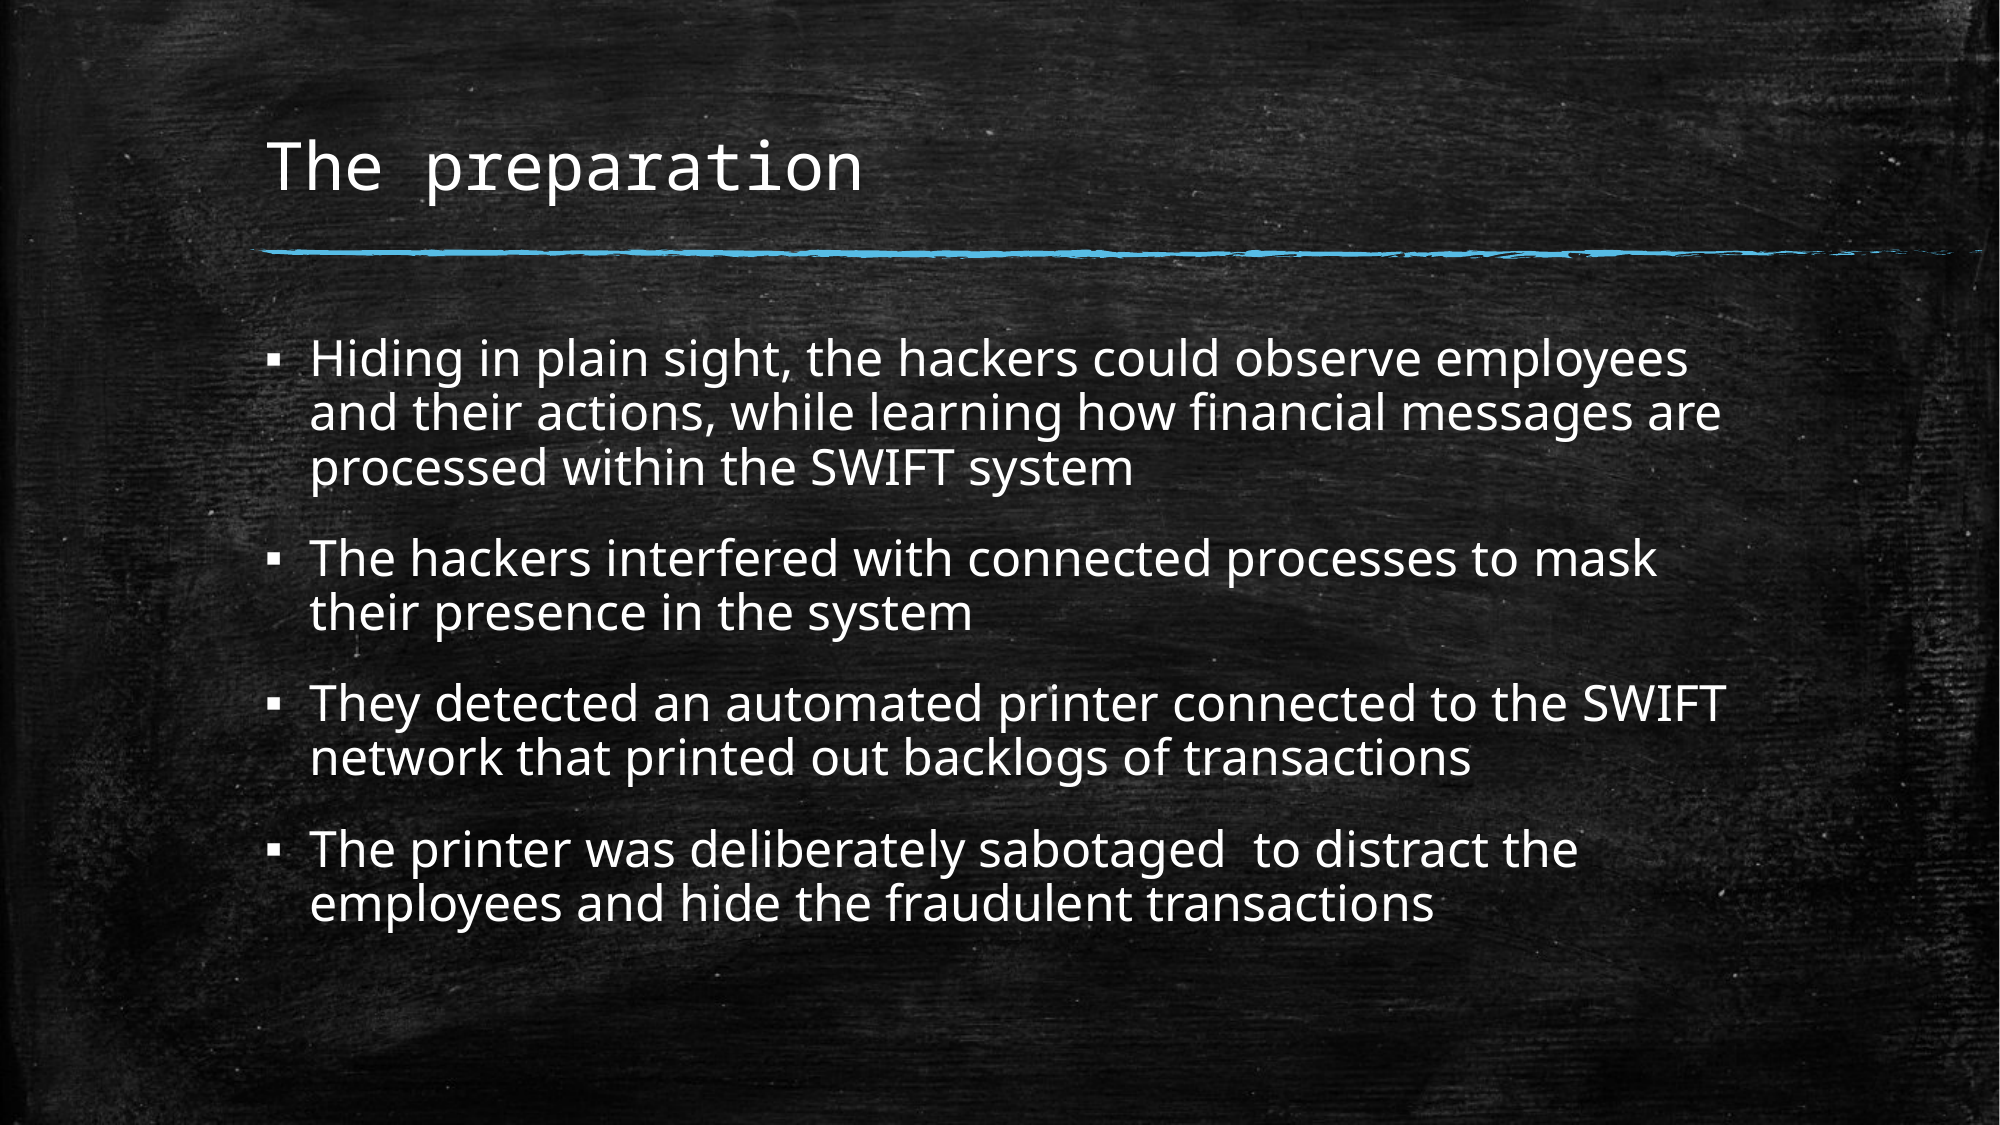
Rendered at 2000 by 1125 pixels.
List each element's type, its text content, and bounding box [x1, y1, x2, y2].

list Hiding in plain sight, the hackers could observe employees and their actions, while learning how financial messages are processed within the SWIFT system The hackers interfered with connected processes to mask their presence in the system They detected an automated printer connected to the SWIFT network that printed out backlogs of transactions The printer was deliberately sabotaged to distract the employees and hide the fraudulent transactions [249, 326, 1750, 1012]
title The preparation [249, 45, 1750, 213]
